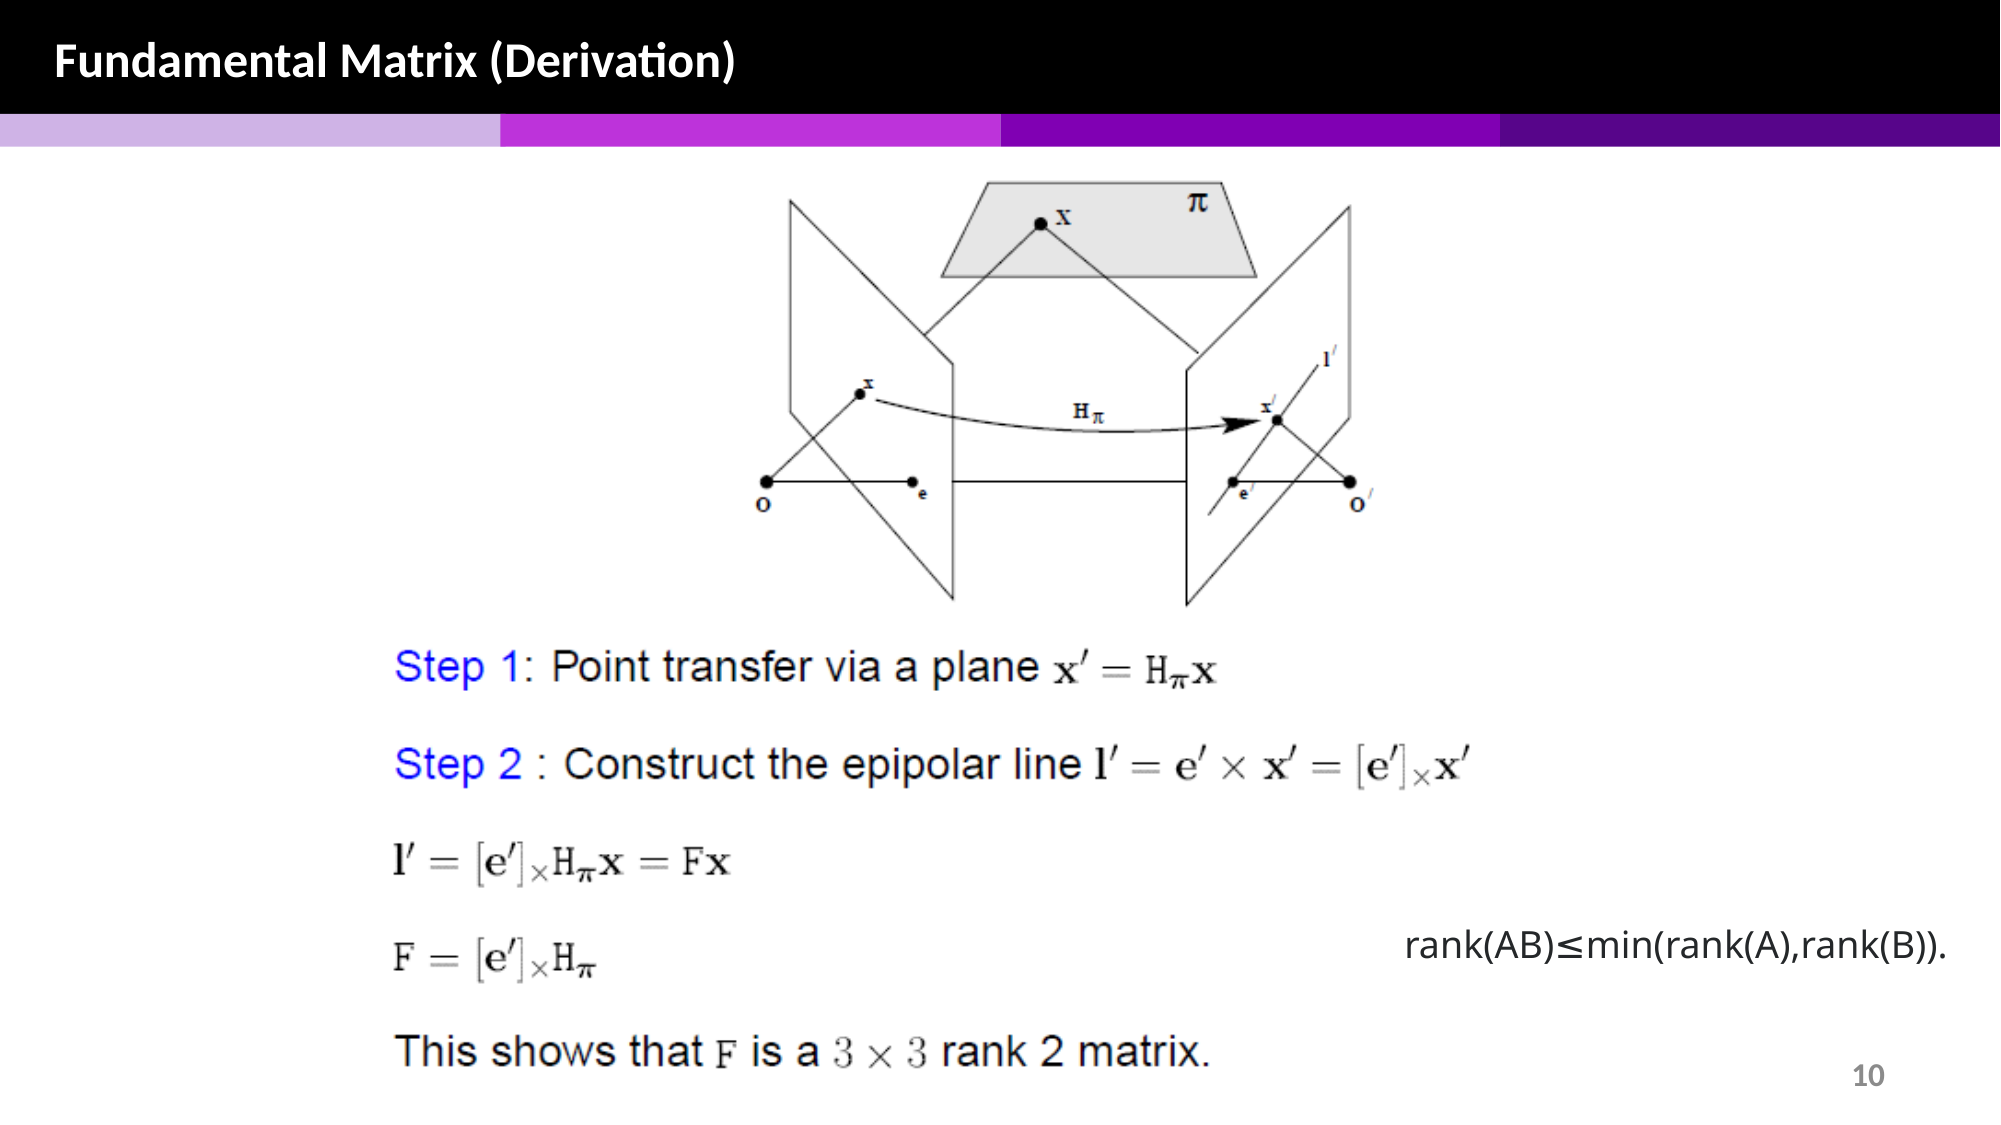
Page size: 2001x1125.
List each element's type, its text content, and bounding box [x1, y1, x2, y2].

list Fundamental Matrix (Derivation) [39, 1, 1964, 114]
picture [385, 165, 1790, 1085]
text_box rank(AB)≤min(rank(A),rank(B)). [1794, 913, 2000, 1019]
